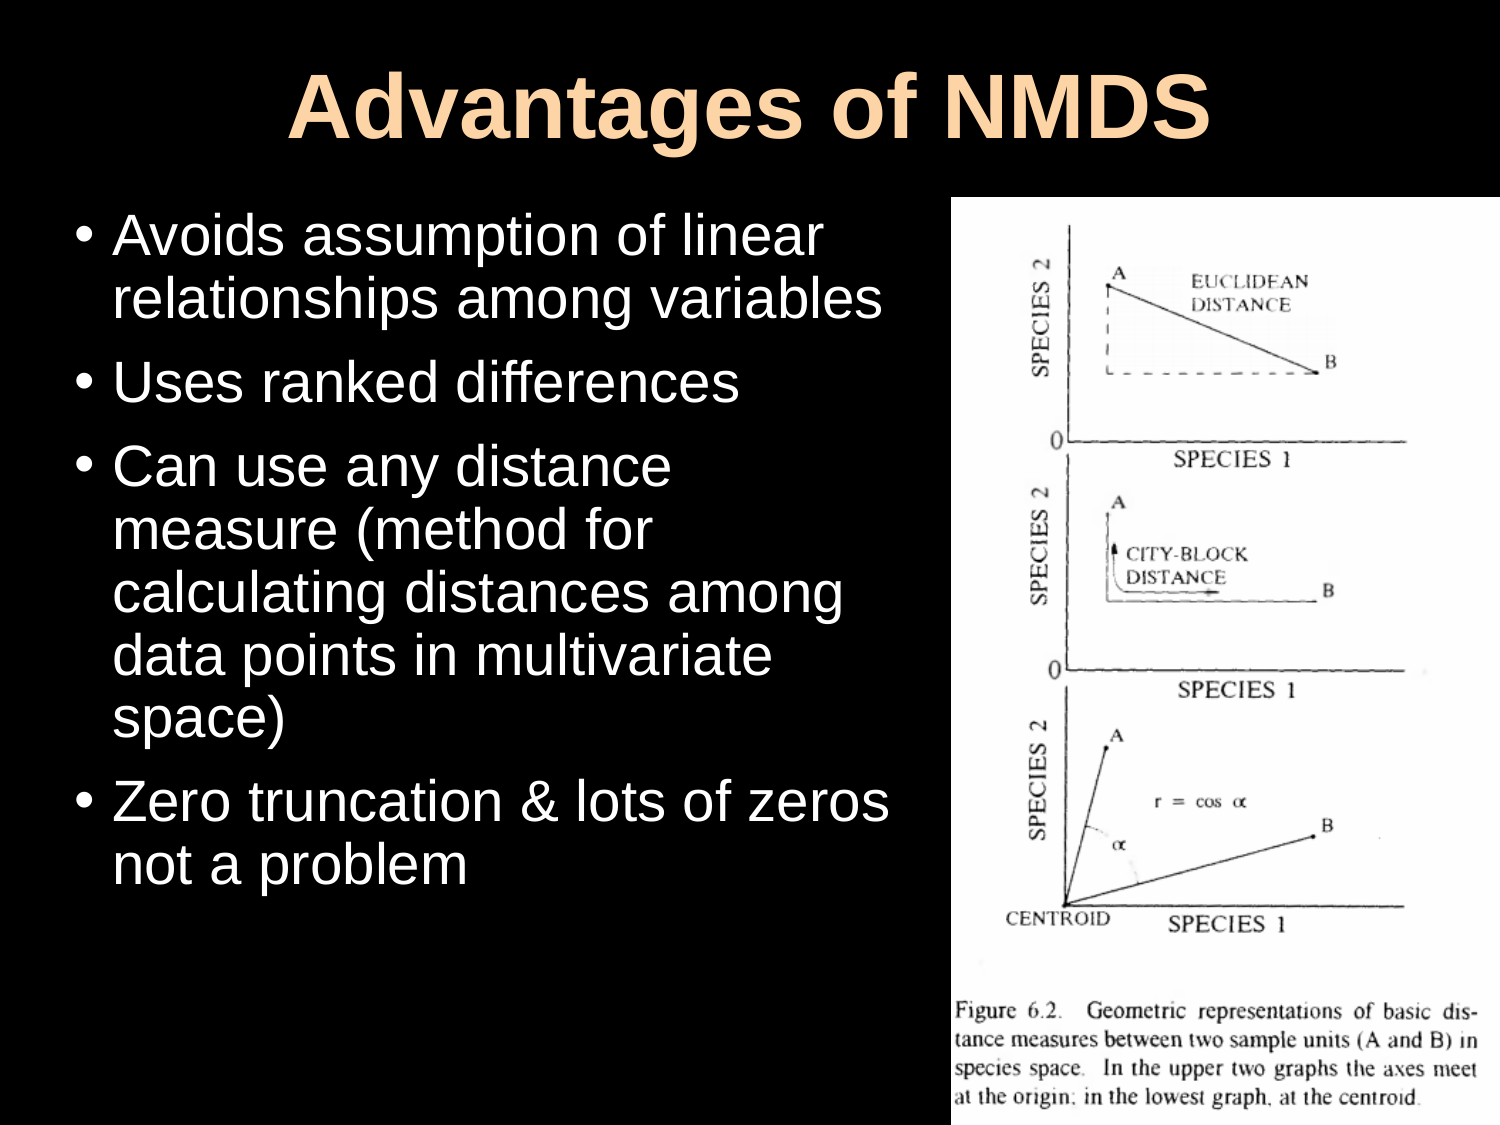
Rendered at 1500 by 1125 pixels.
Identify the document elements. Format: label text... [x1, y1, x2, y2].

title Advantages of NMDS [0, 0, 1500, 218]
picture [951, 197, 1500, 1125]
list Avoids assumption of linear relationships among variables Uses ranked differences Can use any distance measure (method for calculating distances among data points in multivariate space) Zero truncation & lots of zeros not a problem [59, 197, 914, 892]
